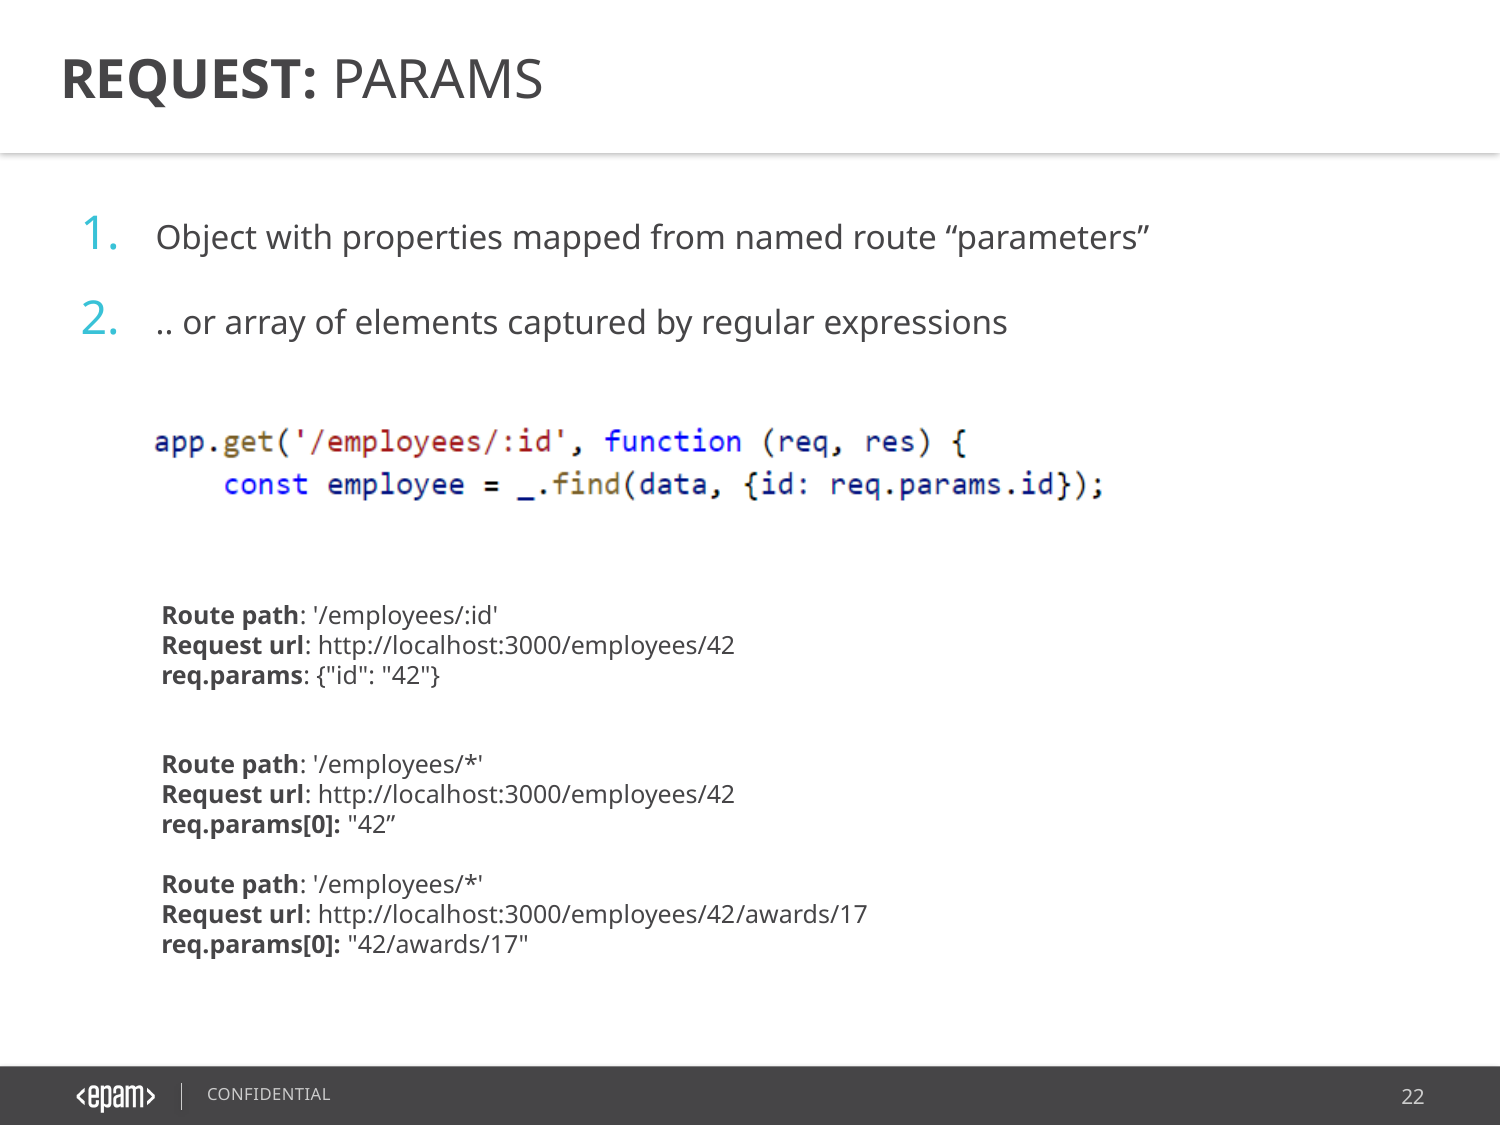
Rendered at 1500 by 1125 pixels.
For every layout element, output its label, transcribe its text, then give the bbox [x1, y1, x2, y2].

list REQUEST: PARAMS [0, 0, 1500, 153]
picture [76, 1085, 155, 1113]
list Object with properties mapped from named route “parameters” .. or array of elements captured by regular expressions [65, 200, 1449, 371]
picture [146, 417, 1161, 545]
text_box Route path: '/employees/:id' Request url: http://localhost:3000/employees/42 req.params: {"id": "42"} Route path: '/employees/*' Request url: http://localhost:3000/employees/42 req.params[0]: "42” Route path: '/employees/*' Request url: http://localhost:3000/employees/42/awards/17 req.params[0]: "42/awards/17" [146, 591, 1312, 996]
